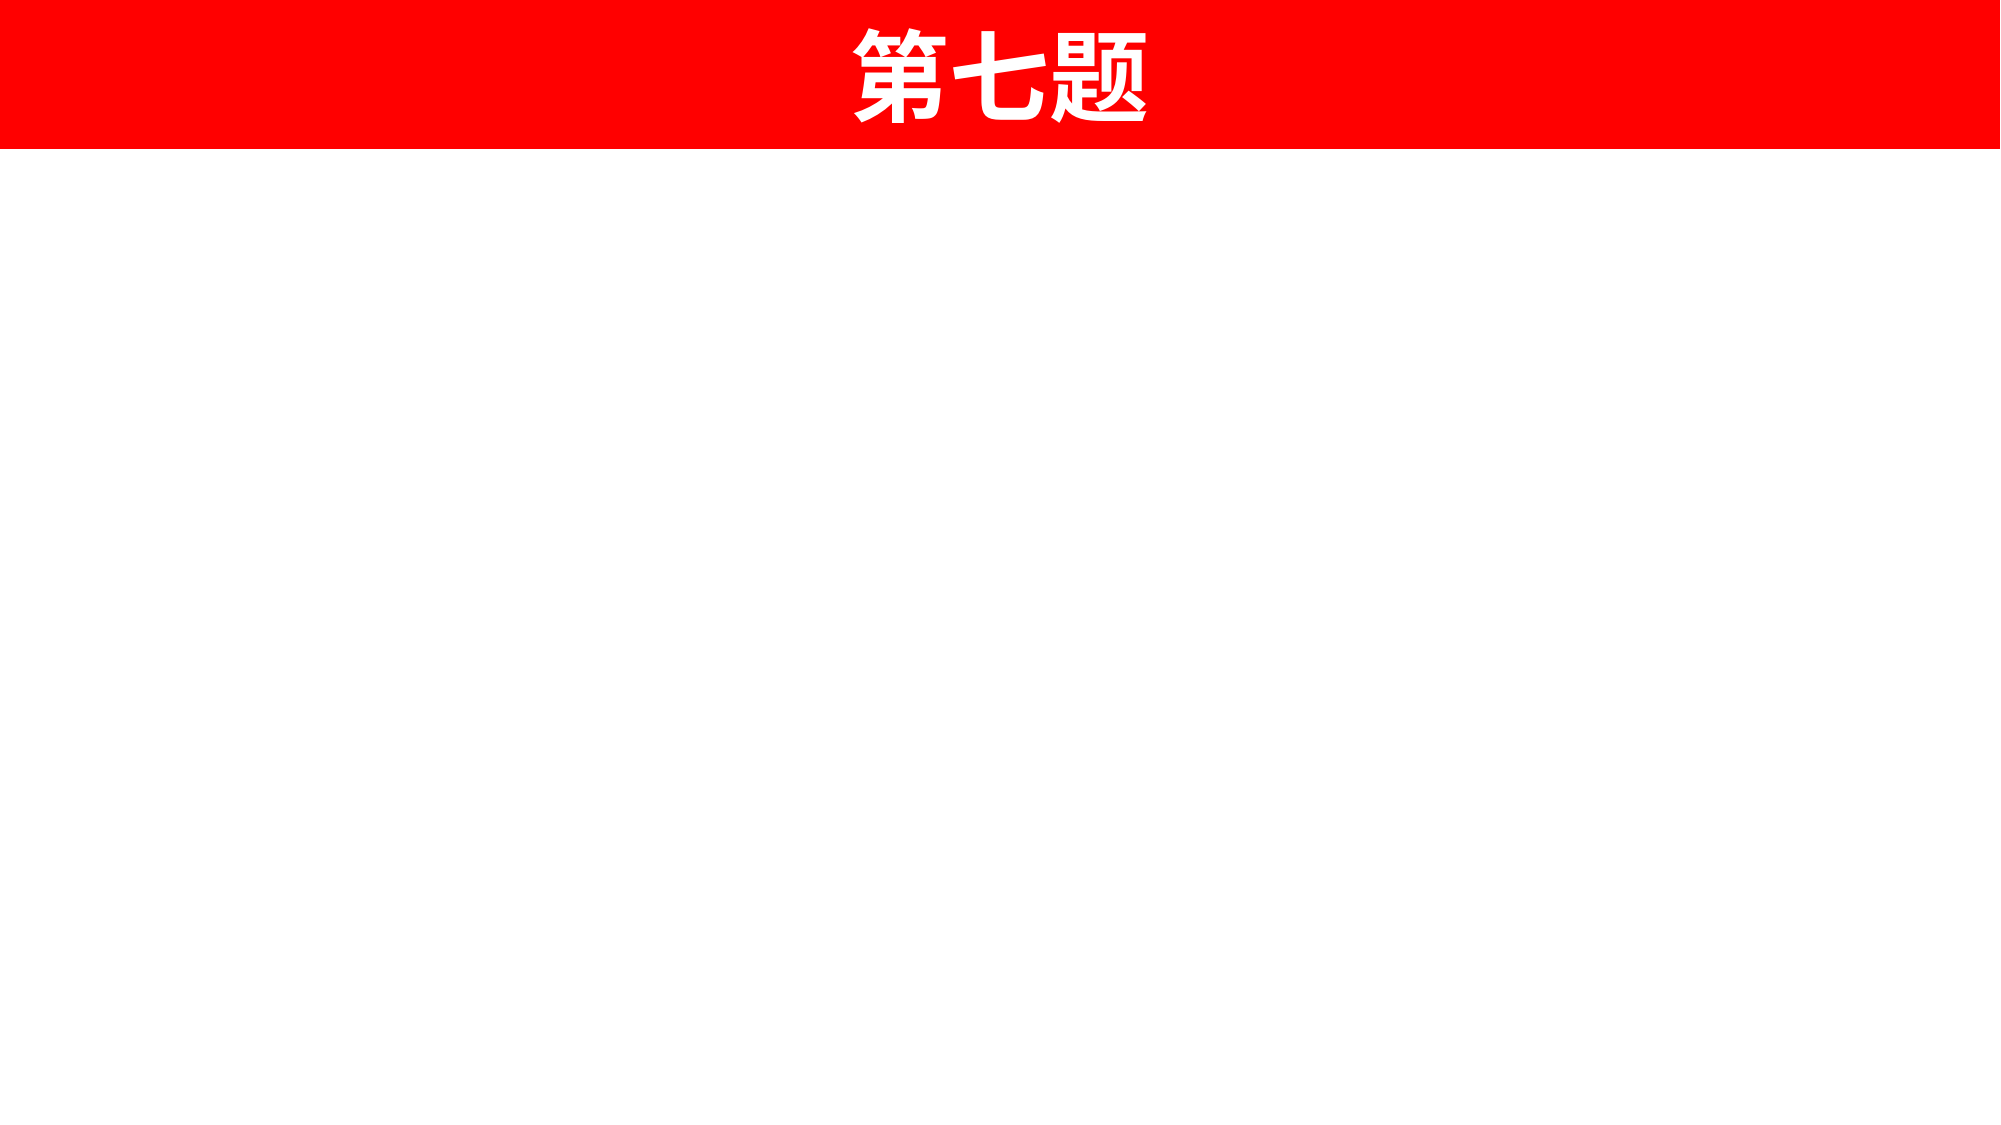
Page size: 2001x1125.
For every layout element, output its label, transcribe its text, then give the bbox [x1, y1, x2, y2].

title 第七题 [0, 0, 2000, 150]
